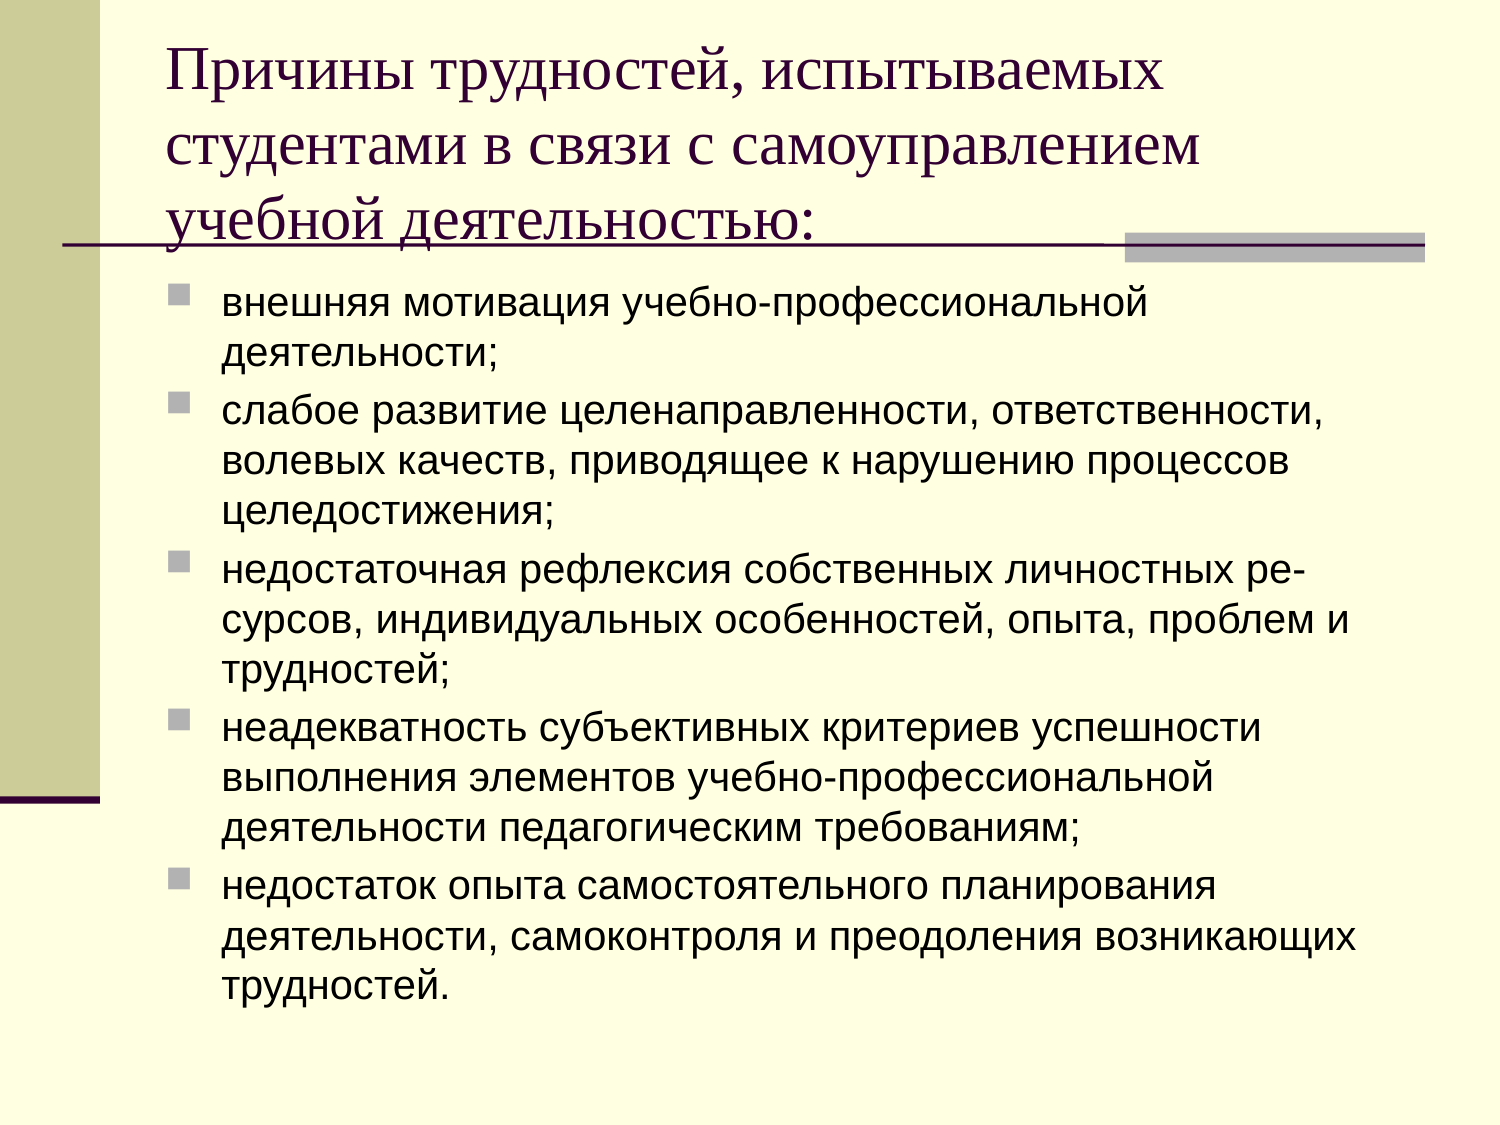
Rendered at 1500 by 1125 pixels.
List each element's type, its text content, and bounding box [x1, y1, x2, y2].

title Причины трудностей, испытываемых студентами в связи с самоуправлением учебной деятельностью: [149, 45, 1426, 234]
list внешняя мотивация учебно-профессиональной деятельности; слабое развитие целенаправленности, ответственности, волевых качеств, приводящее к нарушению процессов целедостижения; недостаточная рефлексия собственных личностных ре-сурсов, индивидуальных особенностей, опыта, проблем и трудностей; неадекватность субъективных критериев успешности выполнения элементов учебно-профессиональной деятельности педагогическим требованиям; недостаток опыта самостоятельного планирования деятельности, самоконтроля и преодоления возникающих трудностей. [149, 266, 1426, 1024]
